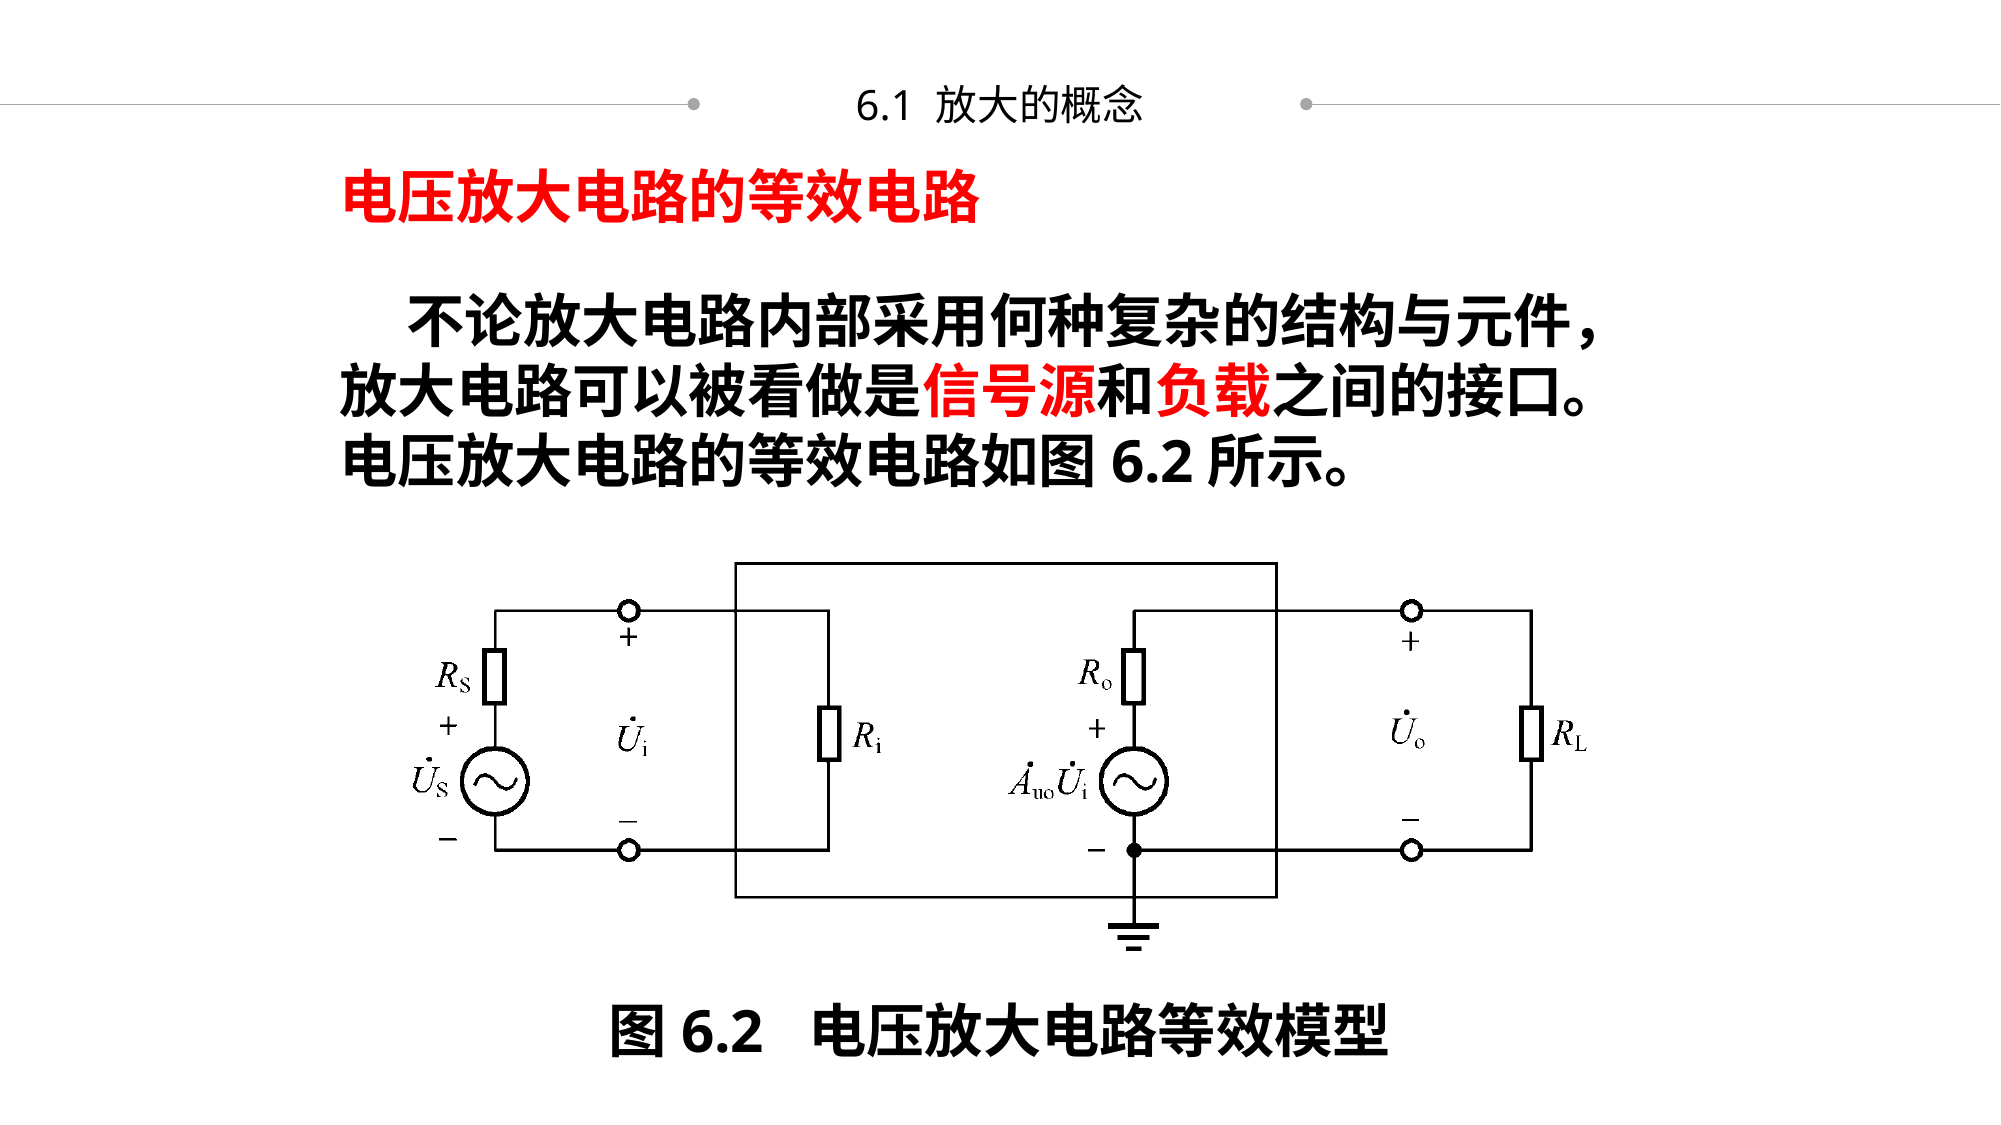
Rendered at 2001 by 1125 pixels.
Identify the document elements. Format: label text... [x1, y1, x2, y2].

picture [412, 562, 1587, 951]
text_box 电压放大电路的等效电路 [324, 152, 1675, 260]
text_box 6.1 放大的概念 [840, 71, 1160, 137]
text_box 图6.2 电压放大电路等效模型 [518, 979, 1482, 1072]
text_box 不论放大电路内部采用何种复杂的结构与元件，放大电路可以被看做是信号源和负载之间的接口。电压放大电路的等效电路如图6.2所示。 [324, 276, 1675, 539]
